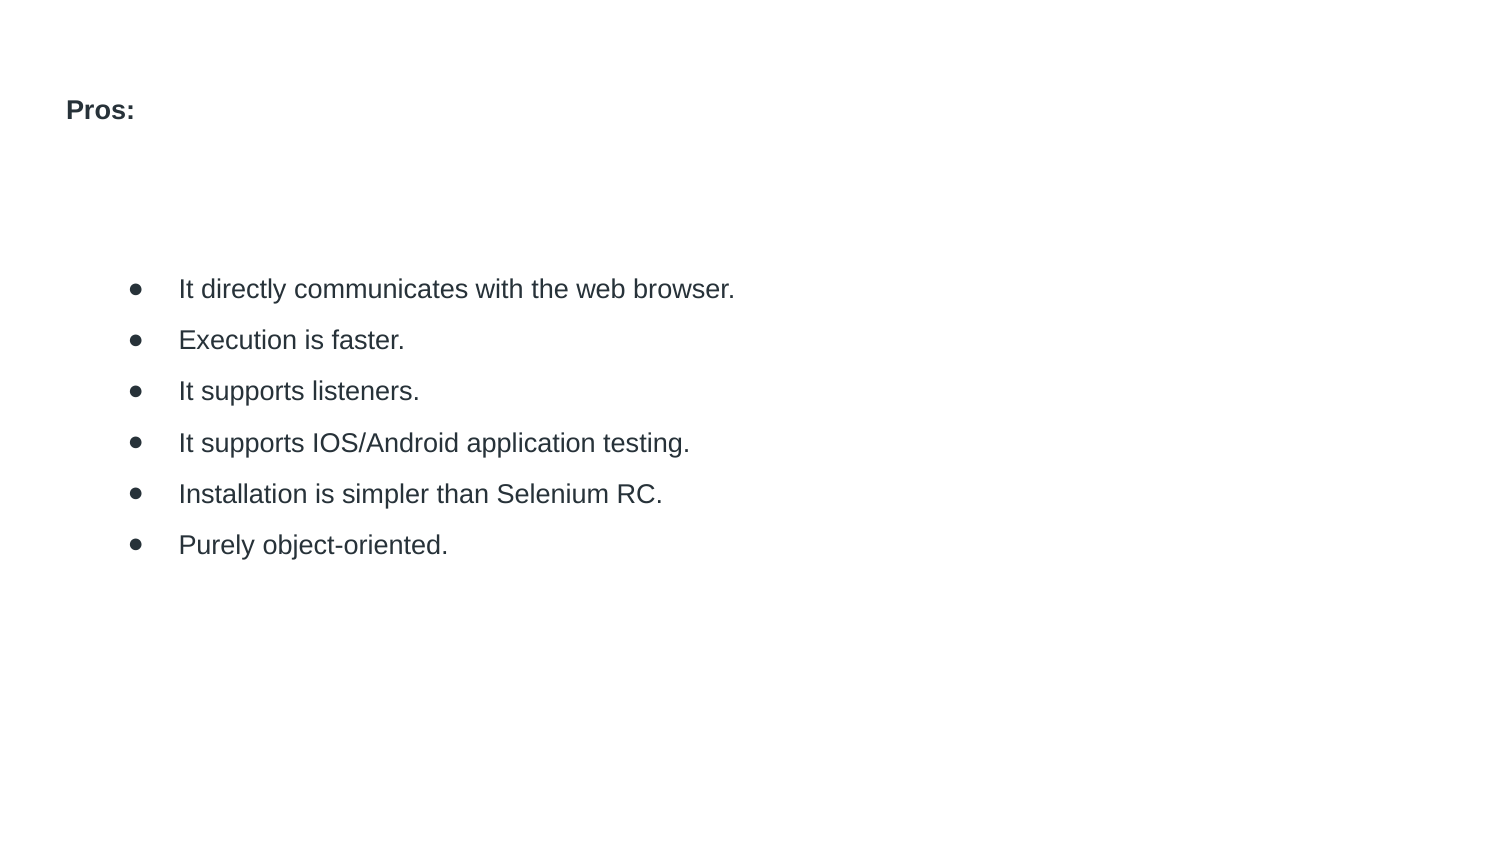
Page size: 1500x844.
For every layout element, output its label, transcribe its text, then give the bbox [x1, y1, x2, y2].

title Pros: [51, 72, 1449, 167]
list It directly communicates with the web browser. Execution is faster. It supports listeners. It supports IOS/Android application testing. Installation is simpler than Selenium RC. Purely object-oriented. [51, 189, 1449, 750]
